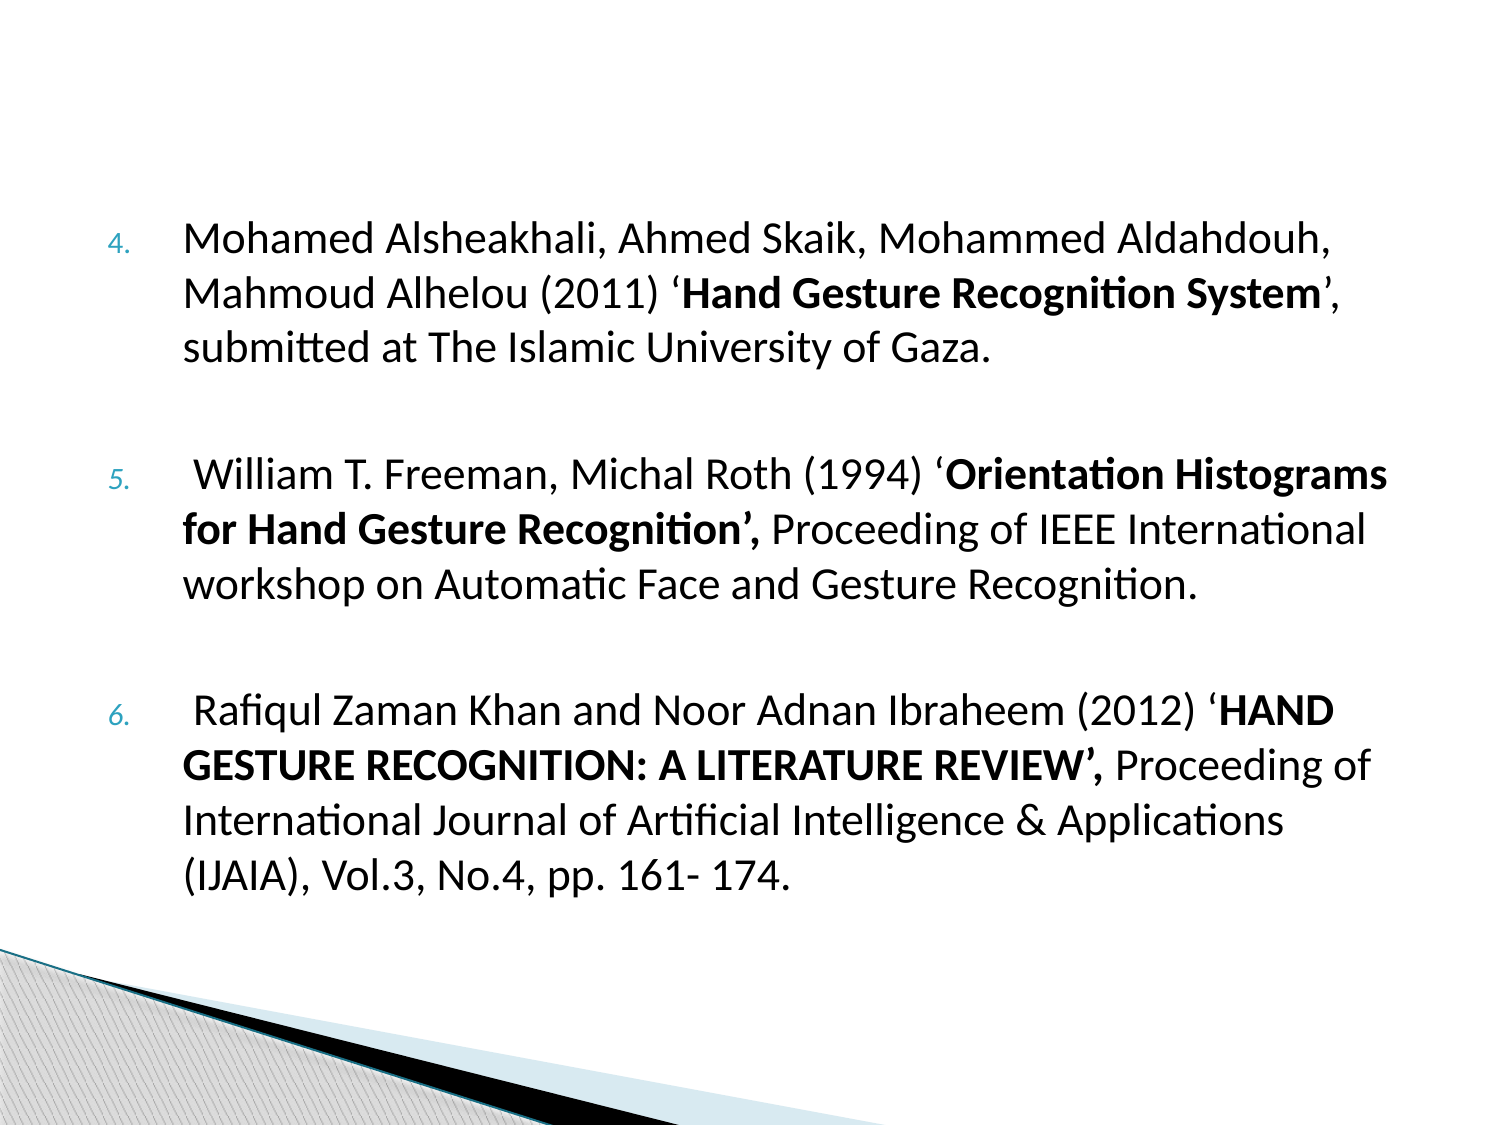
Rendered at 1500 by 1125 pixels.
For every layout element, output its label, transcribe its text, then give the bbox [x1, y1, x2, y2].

list Mohamed Alsheakhali, Ahmed Skaik, Mohammed Aldahdouh, Mahmoud Alhelou (2011) ‘Hand Gesture Recognition System’, submitted at The Islamic University of Gaza. William T. Freeman, Michal Roth (1994) ‘Orientation Histograms for Hand Gesture Recognition’, Proceeding of IEEE International workshop on Automatic Face and Gesture Recognition. Rafiqul Zaman Khan and Noor Adnan Ibraheem (2012) ‘HAND GESTURE RECOGNITION: A LITERATURE REVIEW’, Proceeding of International Journal of Artificial Intelligence & Applications (IJAIA), Vol.3, No.4, pp. 161- 174. [75, 200, 1425, 986]
